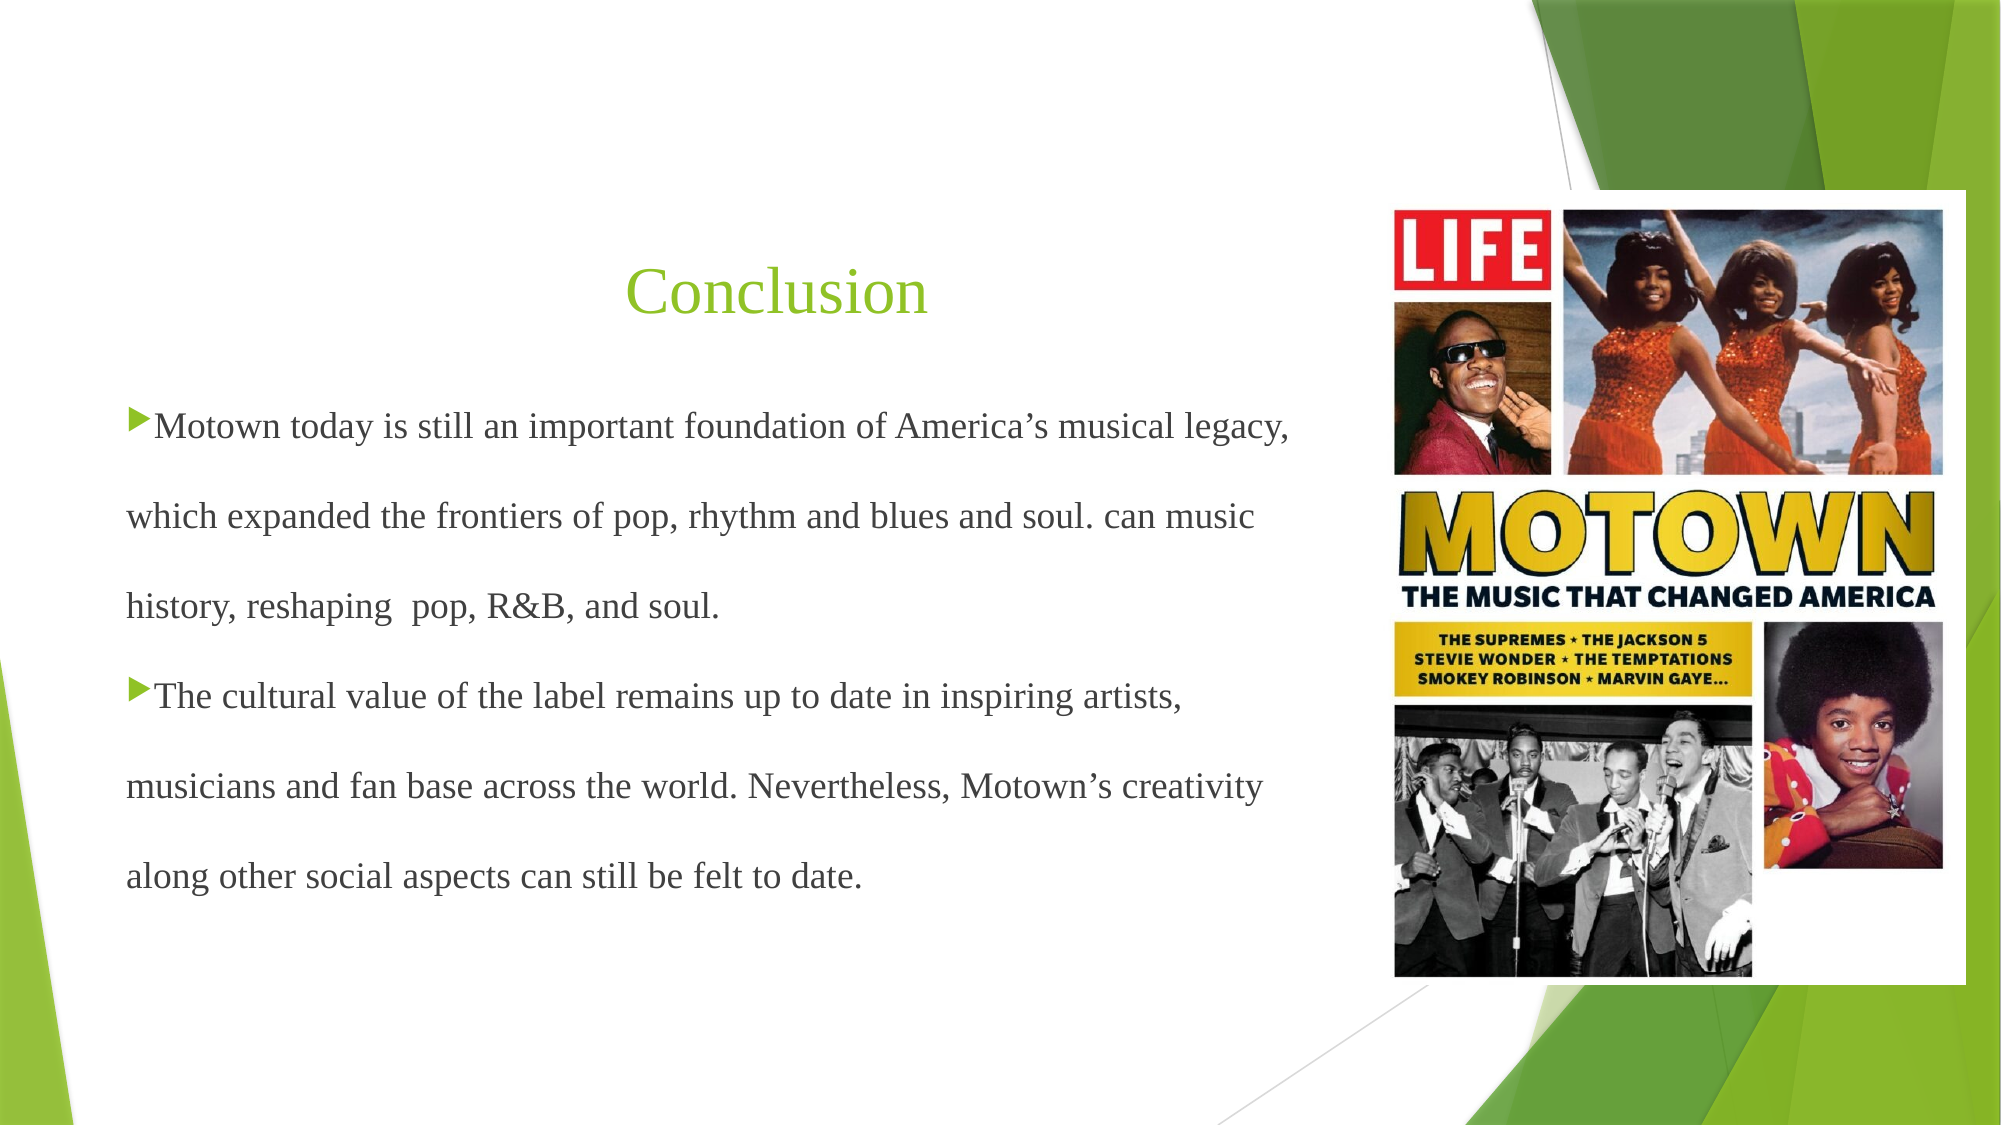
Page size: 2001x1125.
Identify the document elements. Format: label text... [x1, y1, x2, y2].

list Motown today is still an important foundation of America’s musical legacy, which expanded the frontiers of pop, rhythm and blues and soul. can music history, reshaping pop, R&B, and soul. The cultural value of the label remains up to date in inspiring artists, musicians and fan base across the world. Nevertheless, Motown’s creativity along other social aspects can still be felt to date. [111, 348, 1354, 1025]
picture [1377, 190, 1966, 986]
title Conclusion [72, 239, 1372, 457]
